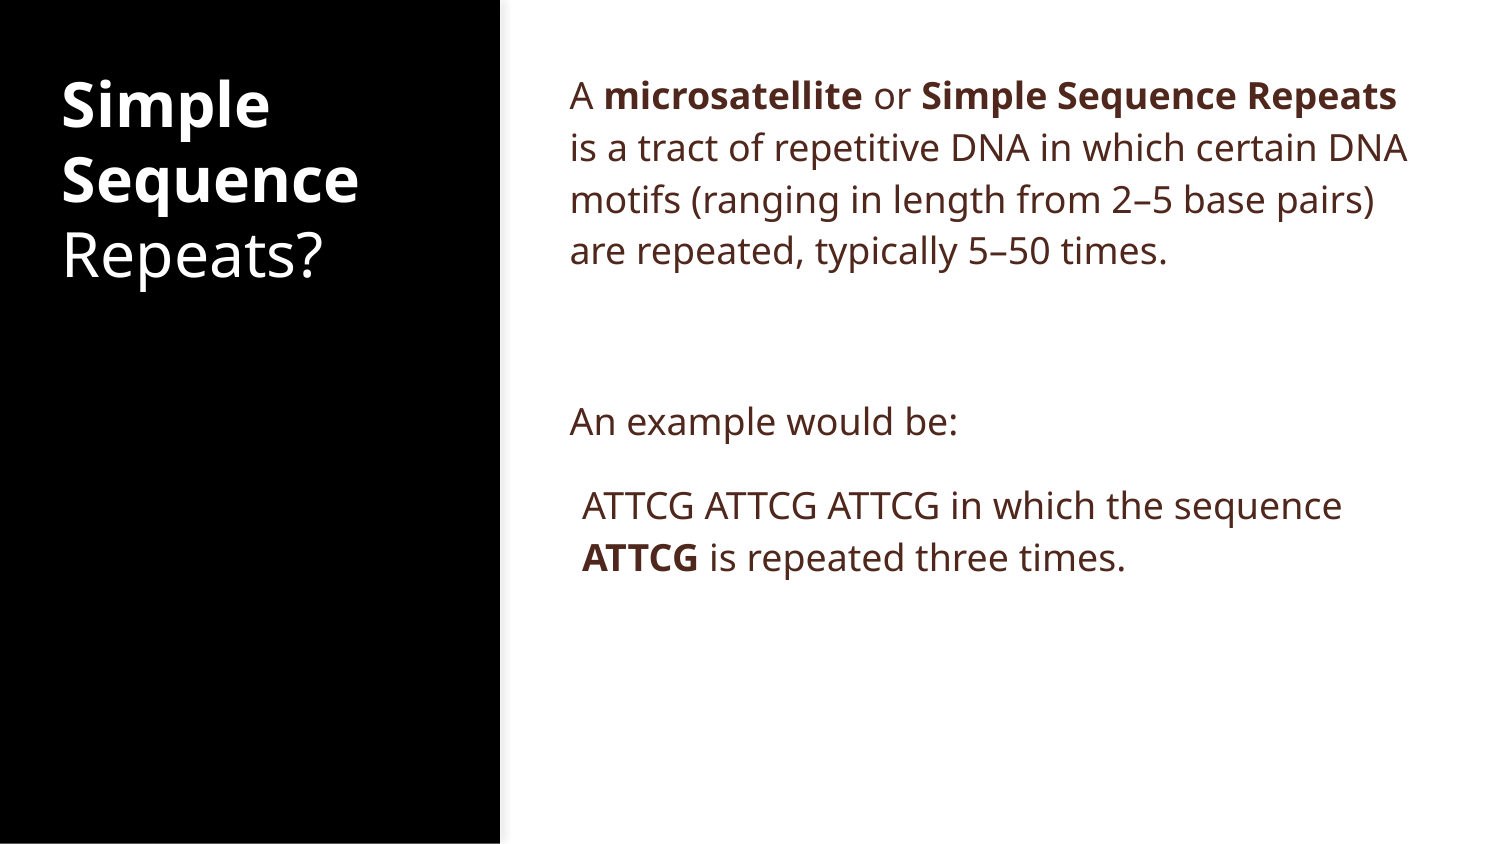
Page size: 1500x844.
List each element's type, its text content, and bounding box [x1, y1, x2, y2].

list A microsatellite or Simple Sequence Repeats is a tract of repetitive DNA in which certain DNA motifs (ranging in length from 2–5 base pairs) are repeated, typically 5–50 times. An example would be: ATTCG ATTCG ATTCG in which the sequence ATTCG is repeated three times. [554, 50, 1449, 751]
title Simple Sequence Repeats? [46, 50, 454, 751]
